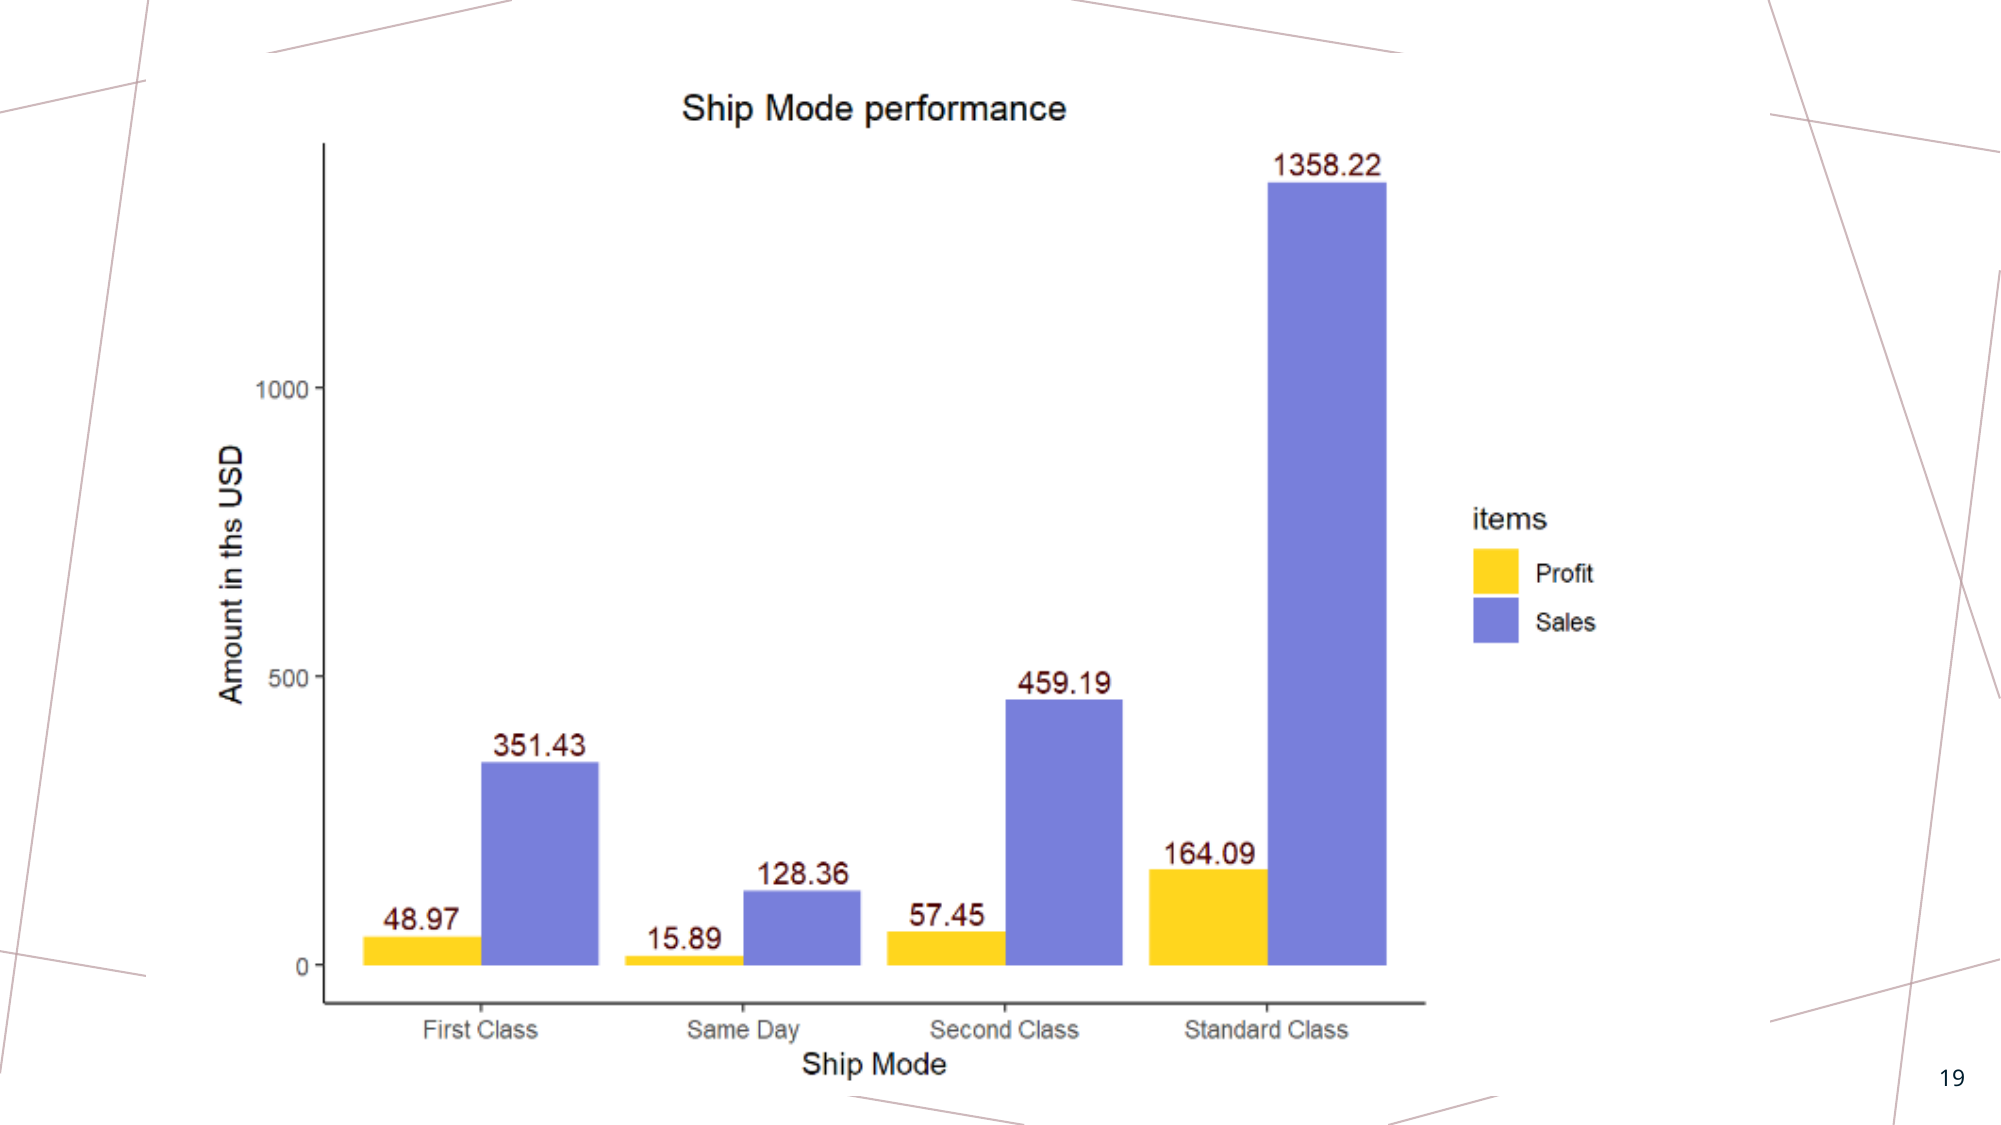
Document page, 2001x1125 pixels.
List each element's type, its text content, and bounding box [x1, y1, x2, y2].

slide_number 19 [1903, 1049, 1981, 1110]
picture [146, 52, 1770, 1096]
